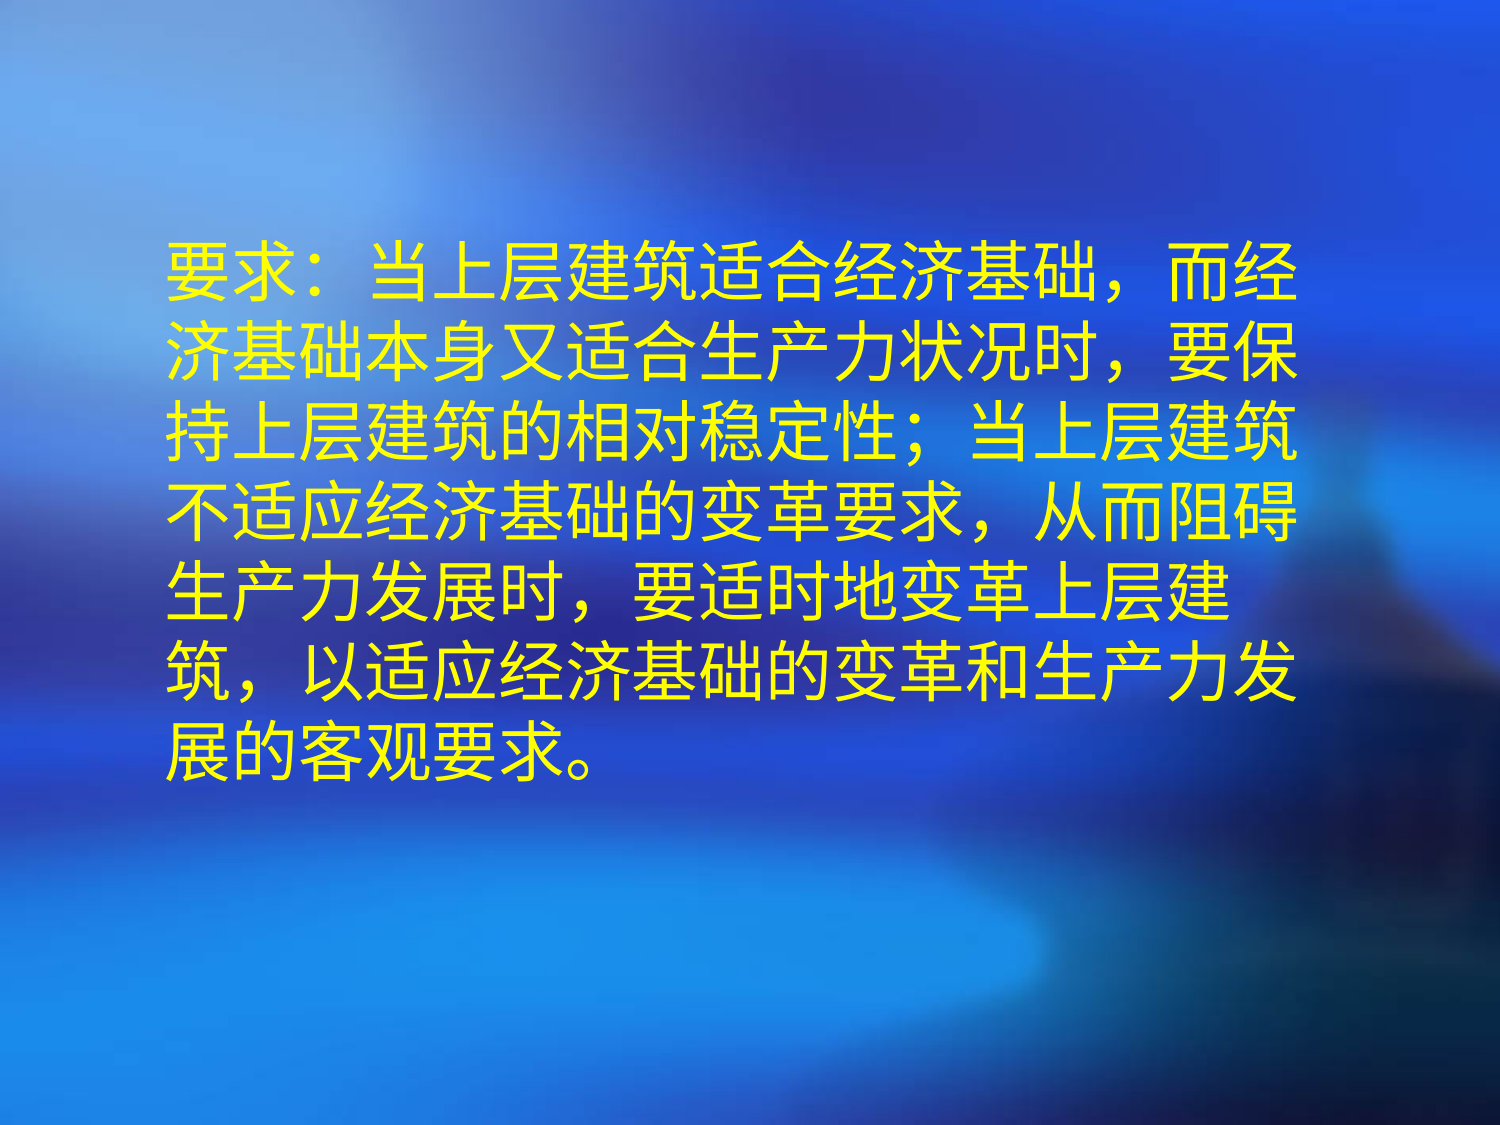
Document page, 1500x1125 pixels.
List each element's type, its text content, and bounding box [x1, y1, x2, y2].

picture [0, 0, 1500, 1125]
text_box 要求：当上层建筑适合经济基础，而经济基础本身又适合生产力状况时，要保持上层建筑的相对稳定性；当上层建筑不适应经济基础的变革要求，从而阻碍生产力发展时，要适时地变革上层建筑，以适应经济基础的变革和生产力发展的客观要求。 [150, 222, 1325, 798]
